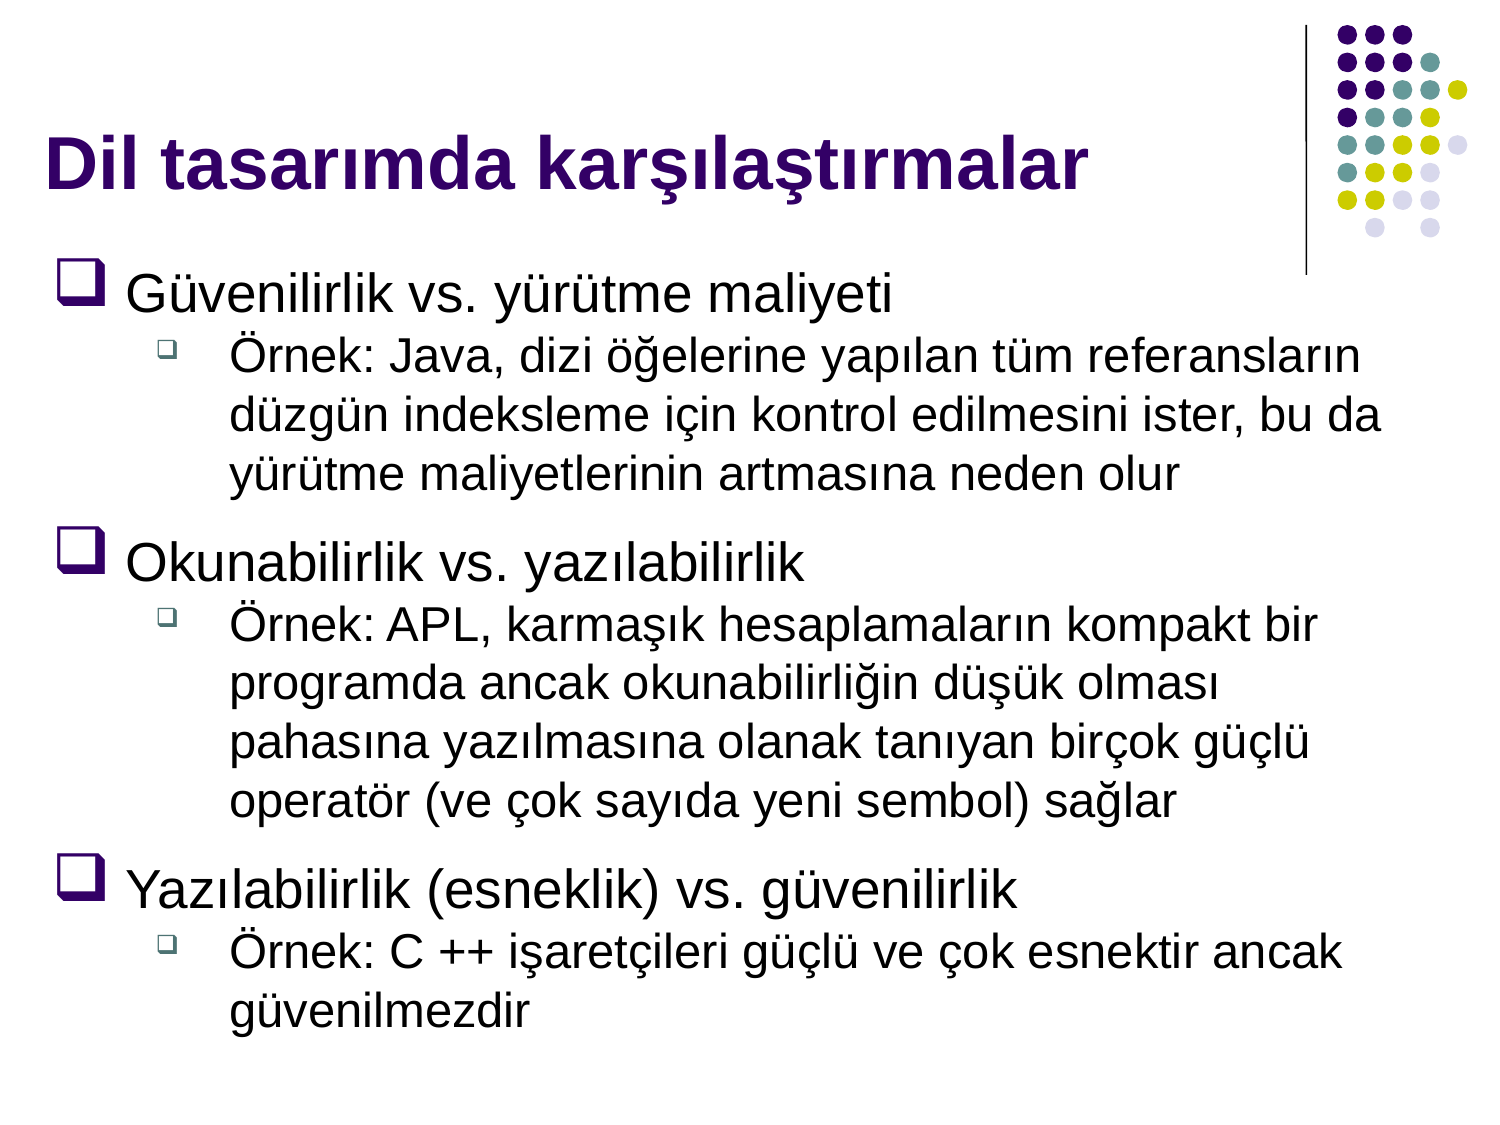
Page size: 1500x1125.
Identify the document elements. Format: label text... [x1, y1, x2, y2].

list Güvenilirlik vs. yürütme maliyeti Örnek: Java, dizi öğelerine yapılan tüm referansların düzgün indeksleme için kontrol edilmesini ister, bu da yürütme maliyetlerinin artmasına neden olur Okunabilirlik vs. yazılabilirlik Örnek: APL, karmaşık hesaplamaların kompakt bir programda ancak okunabilirliğin düşük olması pahasına yazılmasına olanak tanıyan birçok güçlü operatör (ve çok sayıda yeni sembol) sağlar Yazılabilirlik (esneklik) vs. güvenilirlik Örnek: C ++ işaretçileri güçlü ve çok esnektir ancak güvenilmezdir [29, 249, 1400, 1059]
title Dil tasarımda karşılaştırmalar [29, 0, 1292, 213]
